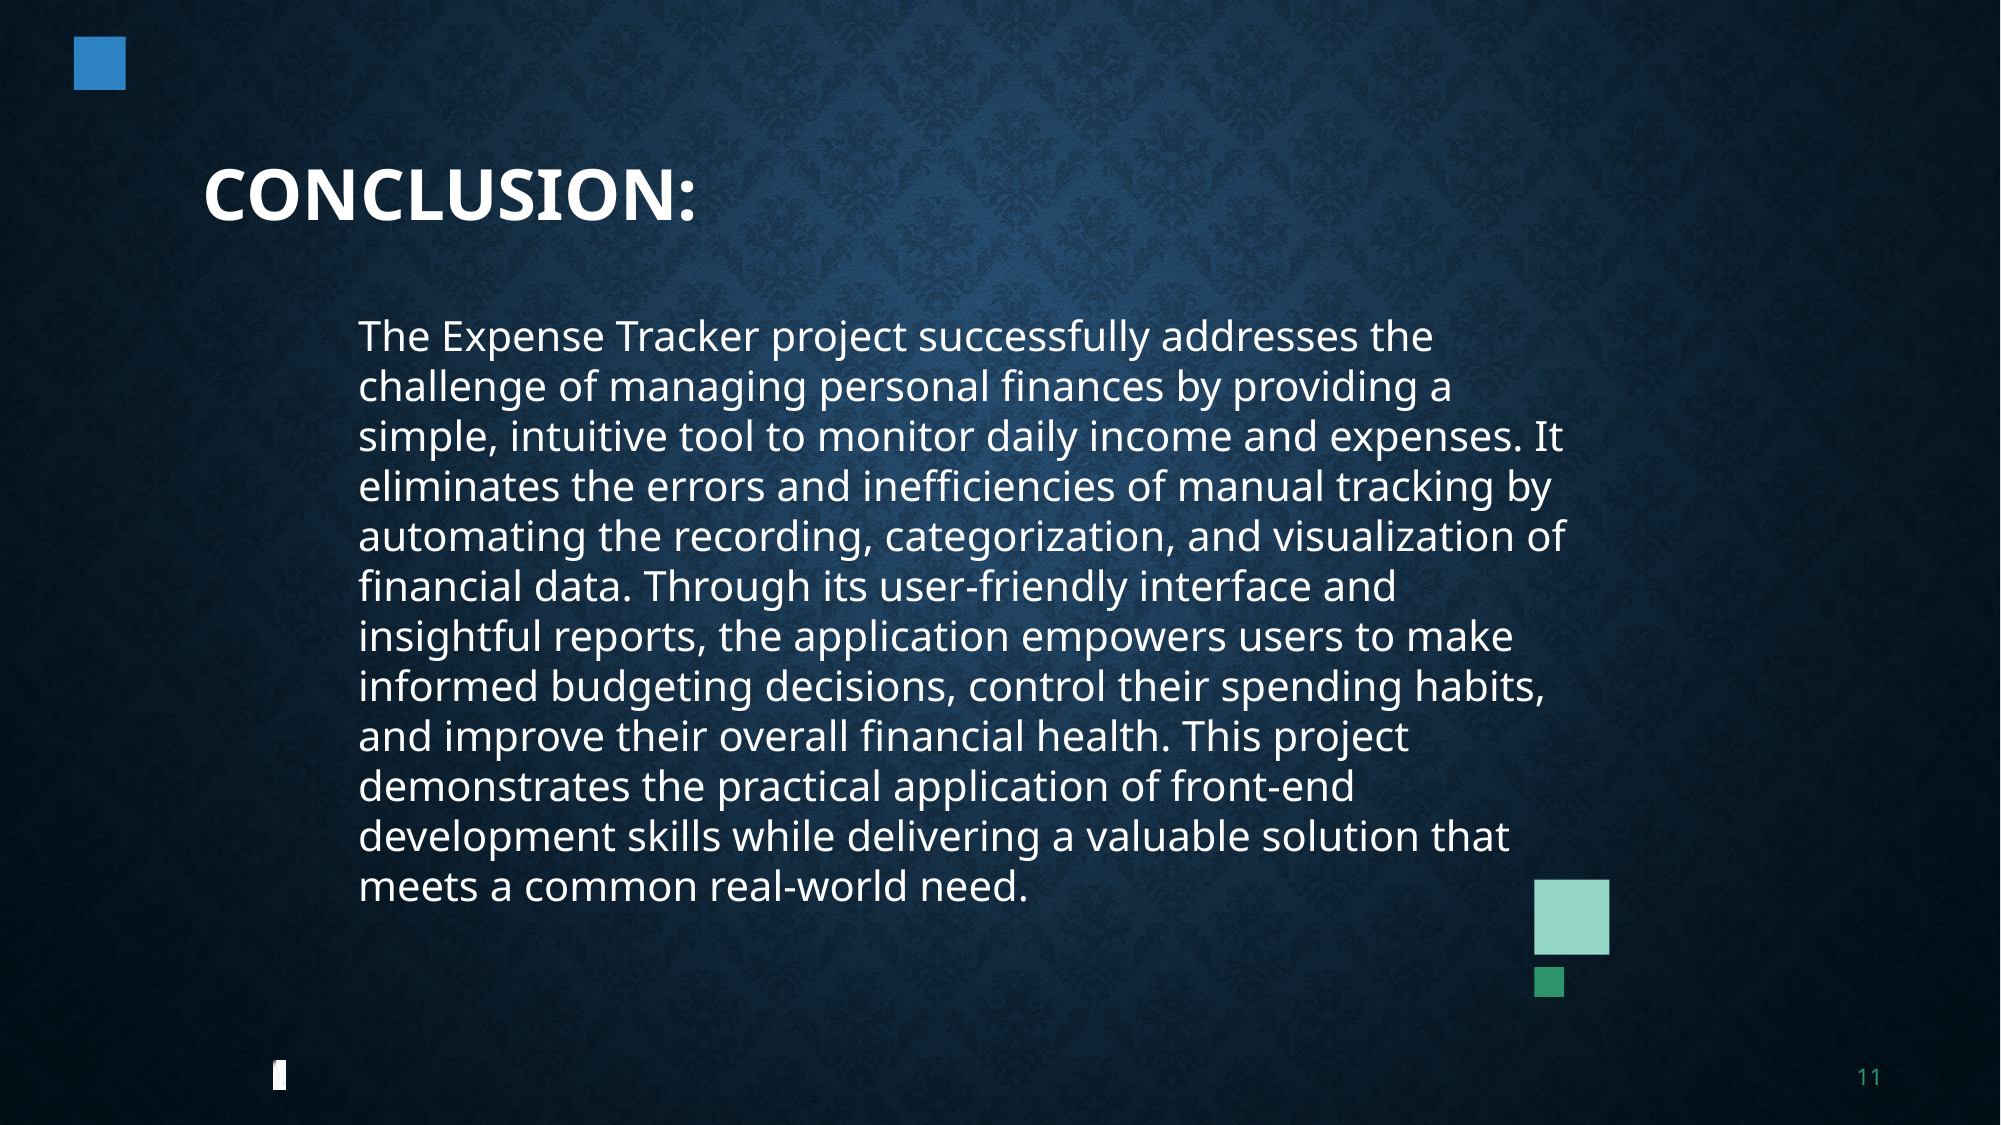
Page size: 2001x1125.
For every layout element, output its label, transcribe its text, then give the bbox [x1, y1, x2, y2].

text_box The Expense Tracker project successfully addresses the challenge of managing personal finances by providing a simple, intuitive tool to monitor daily income and expenses. It eliminates the errors and inefficiencies of manual tracking by automating the recording, categorization, and visualization of financial data. Through its user-friendly interface and insightful reports, the application empowers users to make informed budgeting decisions, control their spending habits, and improve their overall financial health. This project demonstrates the practical application of front-end development skills while delivering a valuable solution that meets a common real-world need. [343, 302, 1606, 918]
text_box [73, 36, 126, 90]
text_box 11 [1849, 1061, 1888, 1095]
text_box [1534, 967, 1565, 997]
title CONCLUSION: [73, 95, 826, 287]
text_box [1534, 879, 1610, 955]
picture [272, 1060, 287, 1091]
